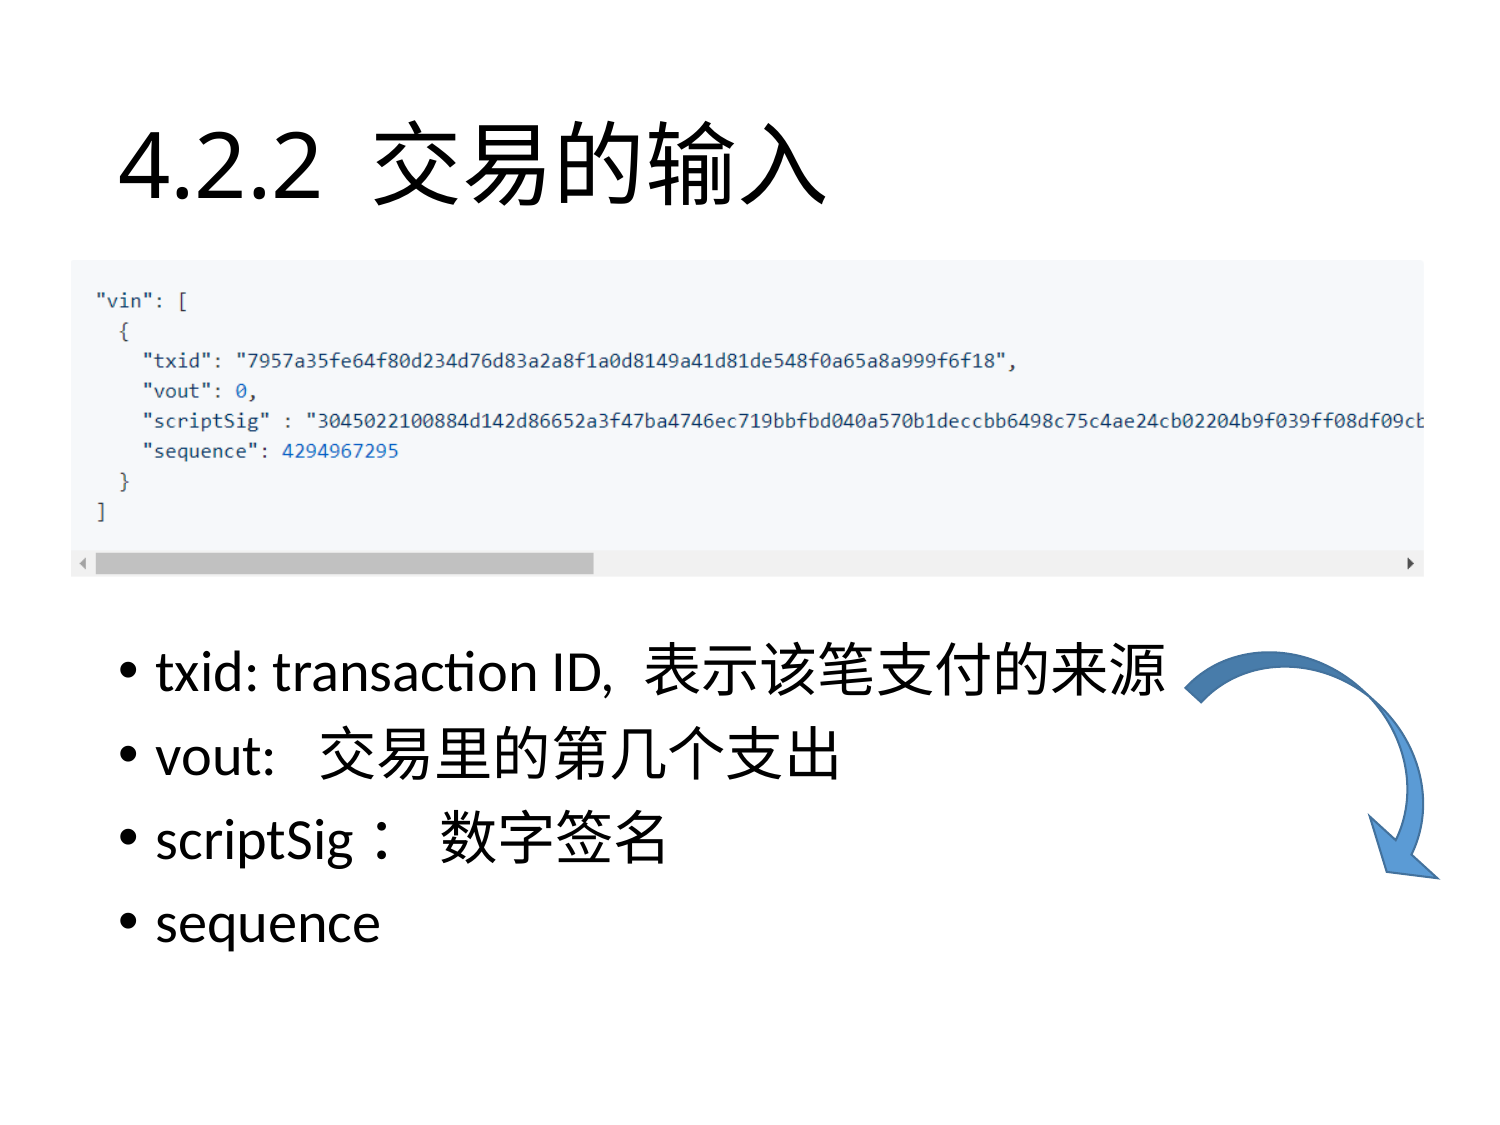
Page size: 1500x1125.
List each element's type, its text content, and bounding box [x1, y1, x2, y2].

title 4.2.2 交易的输入 [103, 59, 1397, 260]
text_box [1183, 651, 1441, 880]
picture [71, 260, 1429, 583]
list txid: transaction ID, 表示该笔支付的来源 vout: 交易里的第几个支出 scriptSig： 数字签名 sequence [103, 633, 1397, 1029]
